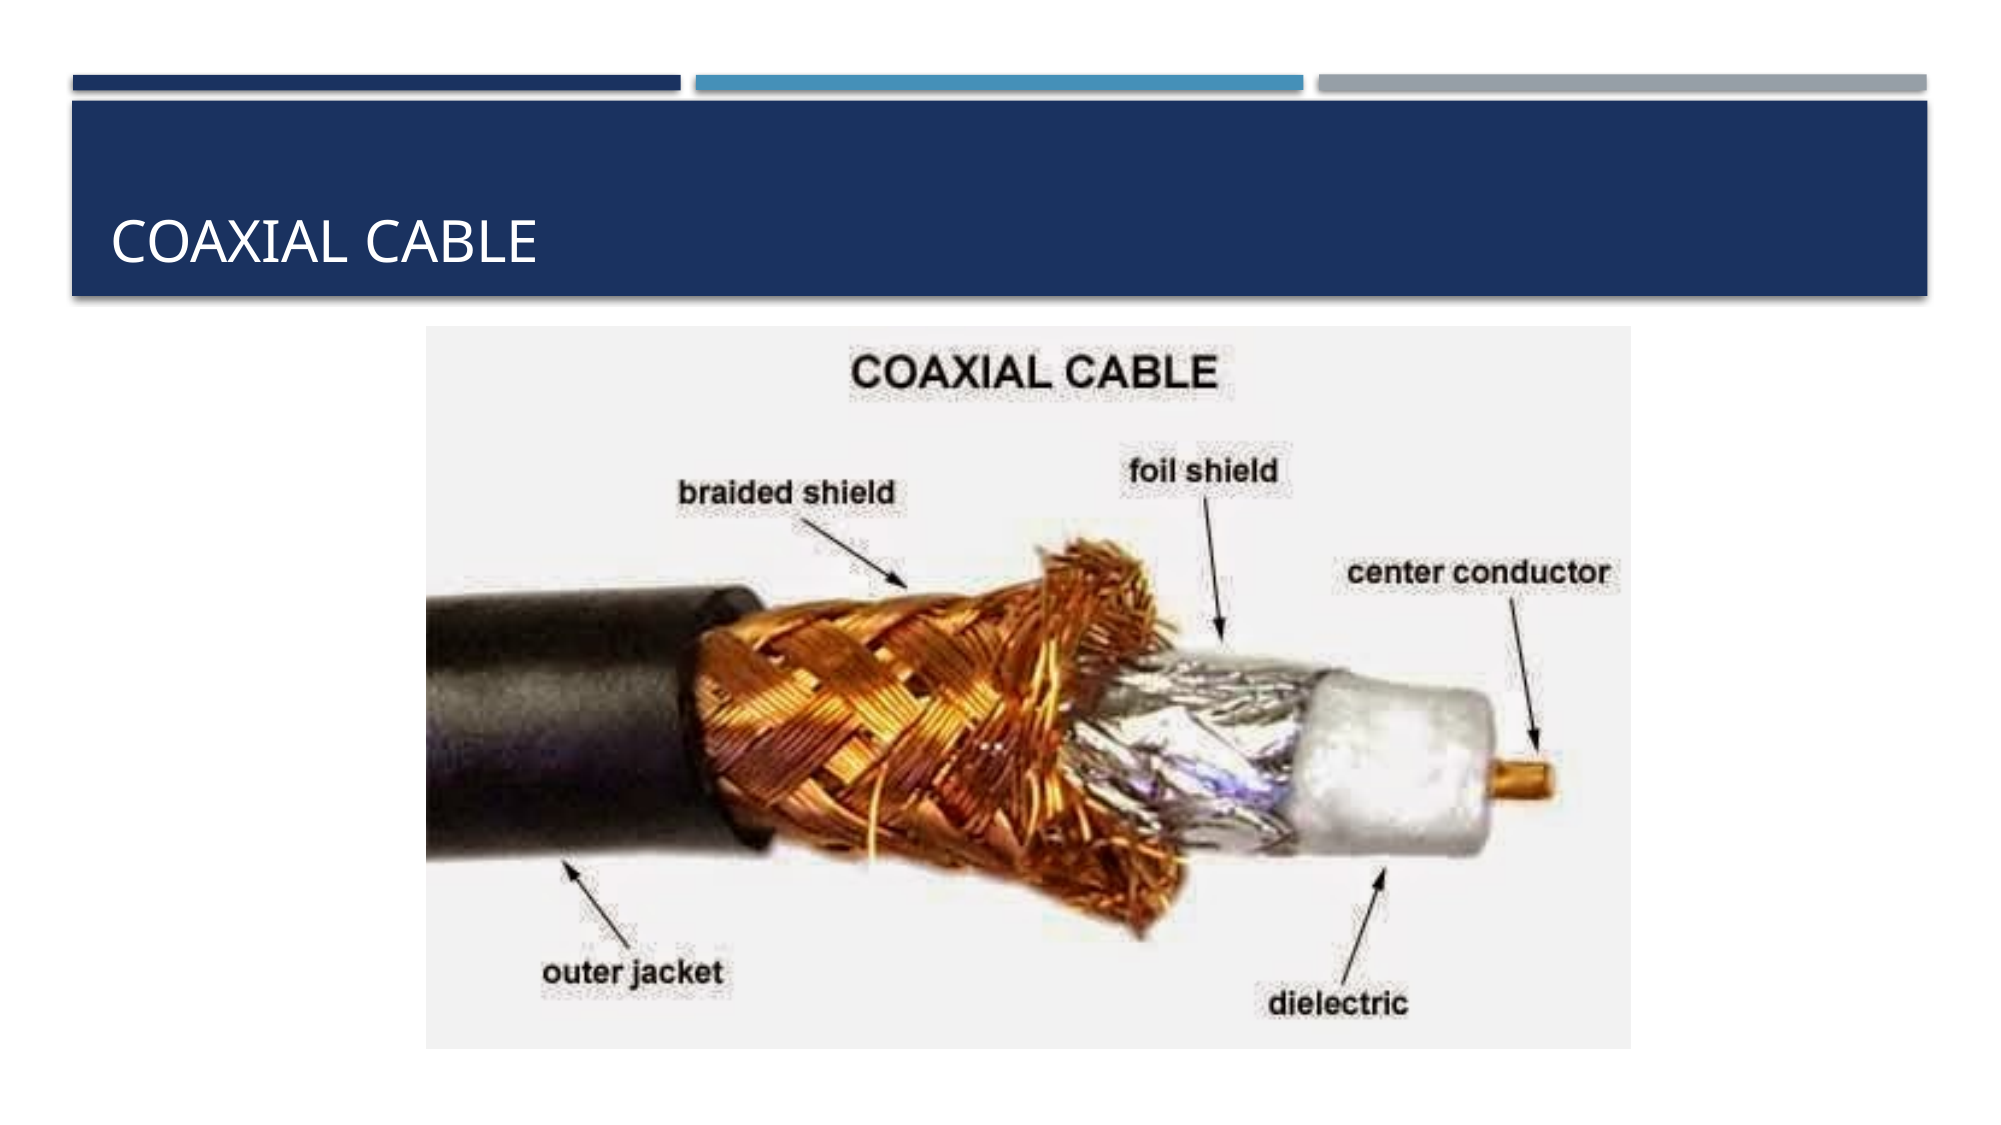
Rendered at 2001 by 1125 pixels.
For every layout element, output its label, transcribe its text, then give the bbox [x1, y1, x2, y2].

title Coaxial cable [95, 115, 1905, 282]
picture [425, 326, 1631, 1050]
